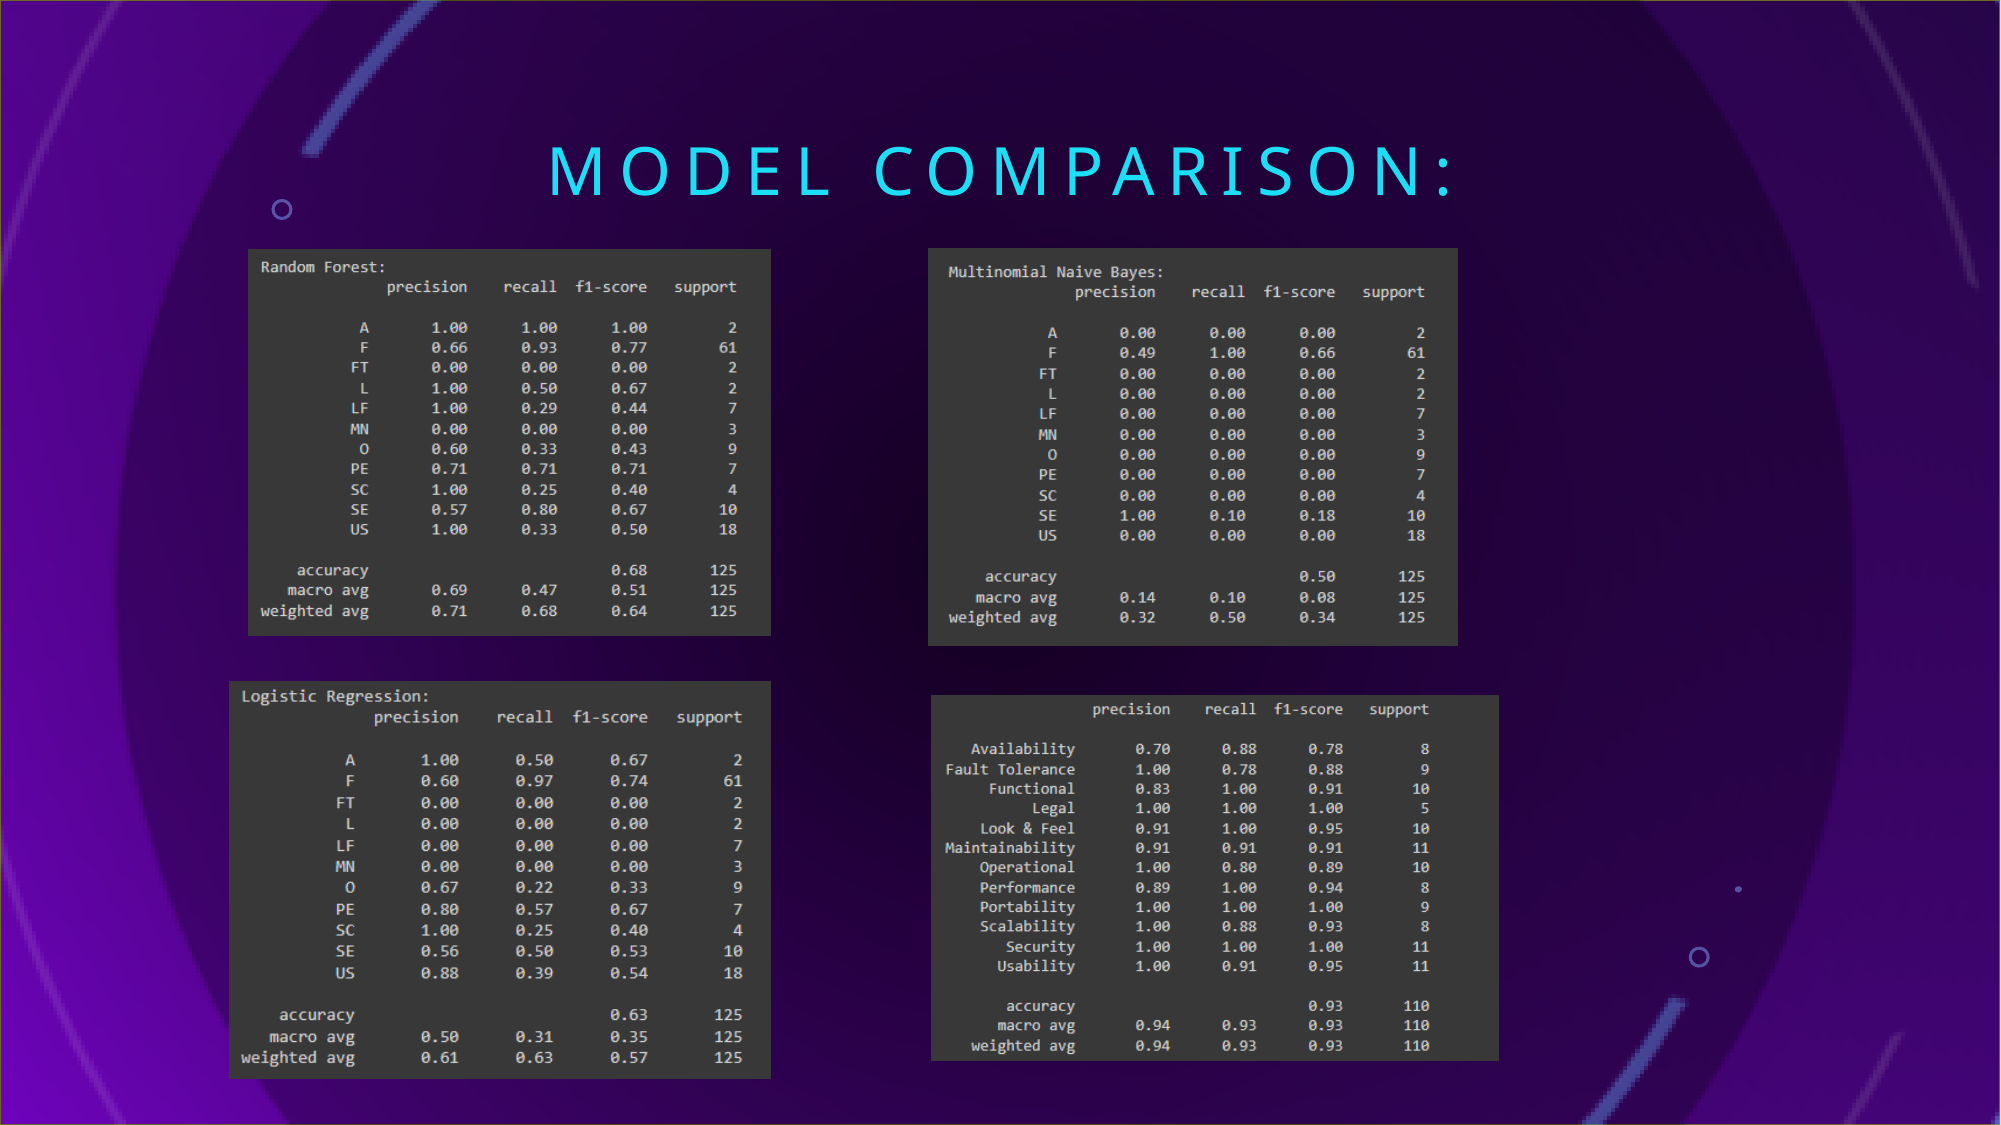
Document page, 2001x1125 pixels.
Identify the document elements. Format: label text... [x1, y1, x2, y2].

picture [0, 0, 2000, 1125]
title Model Comparison: [481, 43, 1519, 218]
